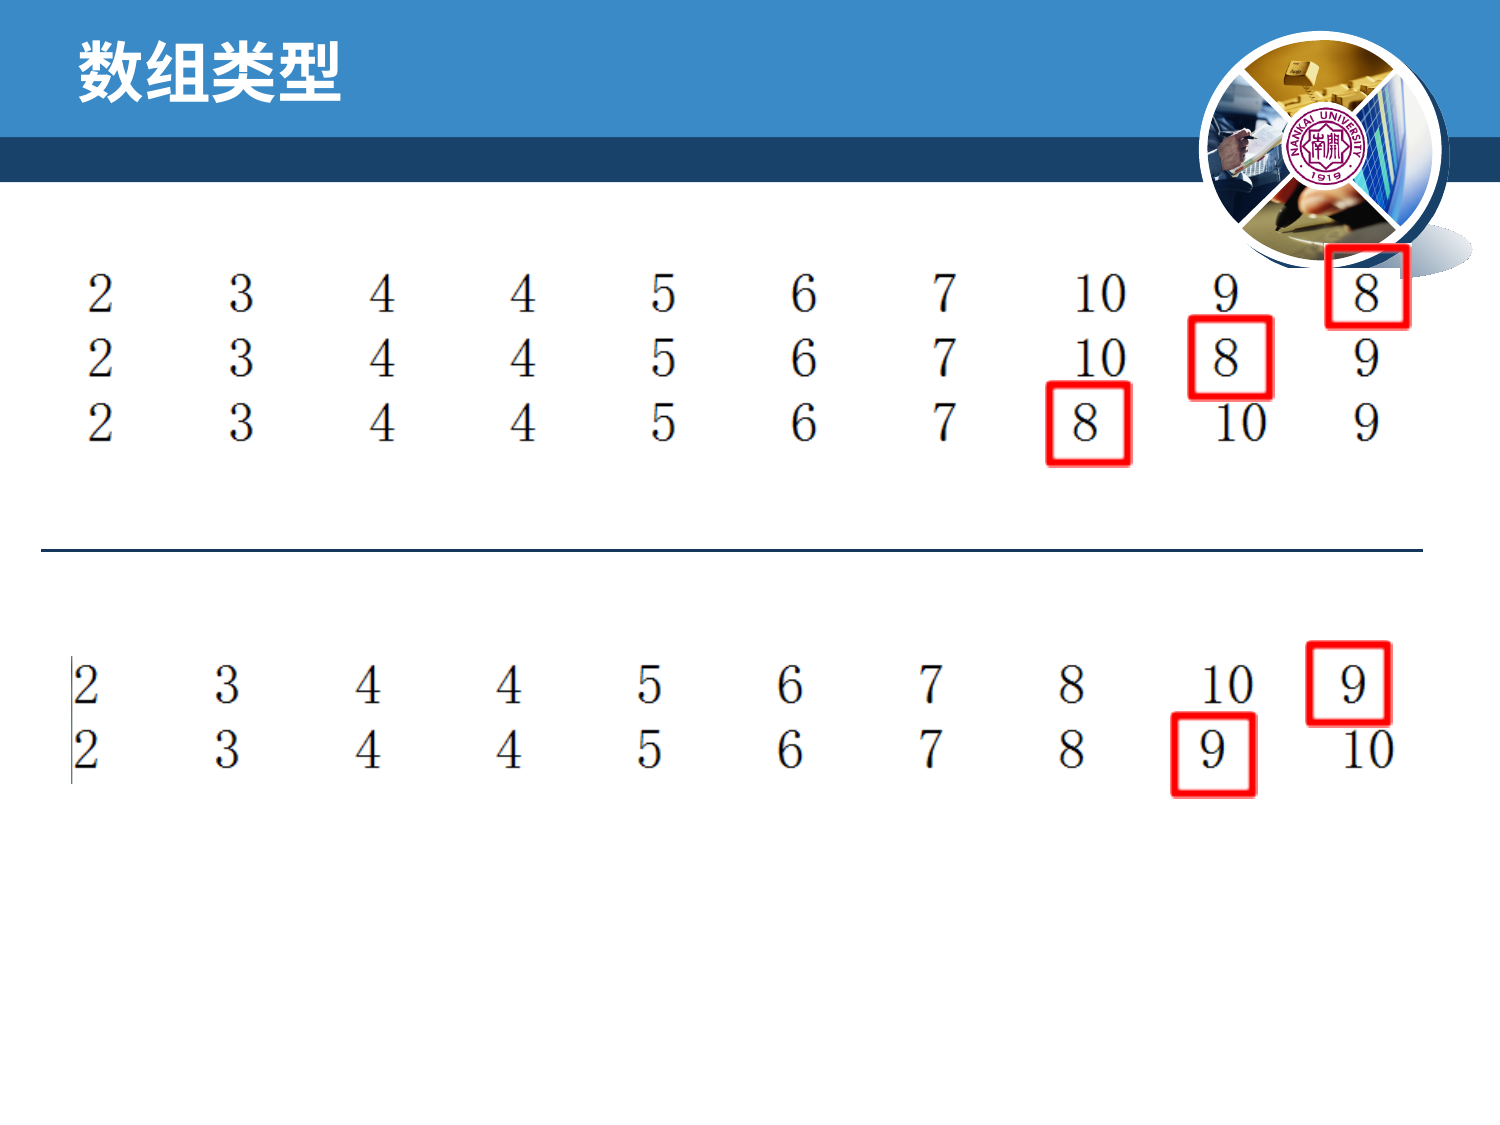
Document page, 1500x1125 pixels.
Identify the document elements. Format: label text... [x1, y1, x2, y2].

title 数组类型 [62, 24, 1275, 118]
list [87, 268, 1400, 457]
picture [1207, 40, 1433, 331]
picture [1045, 380, 1133, 468]
picture [1187, 314, 1275, 402]
picture [71, 640, 1429, 799]
